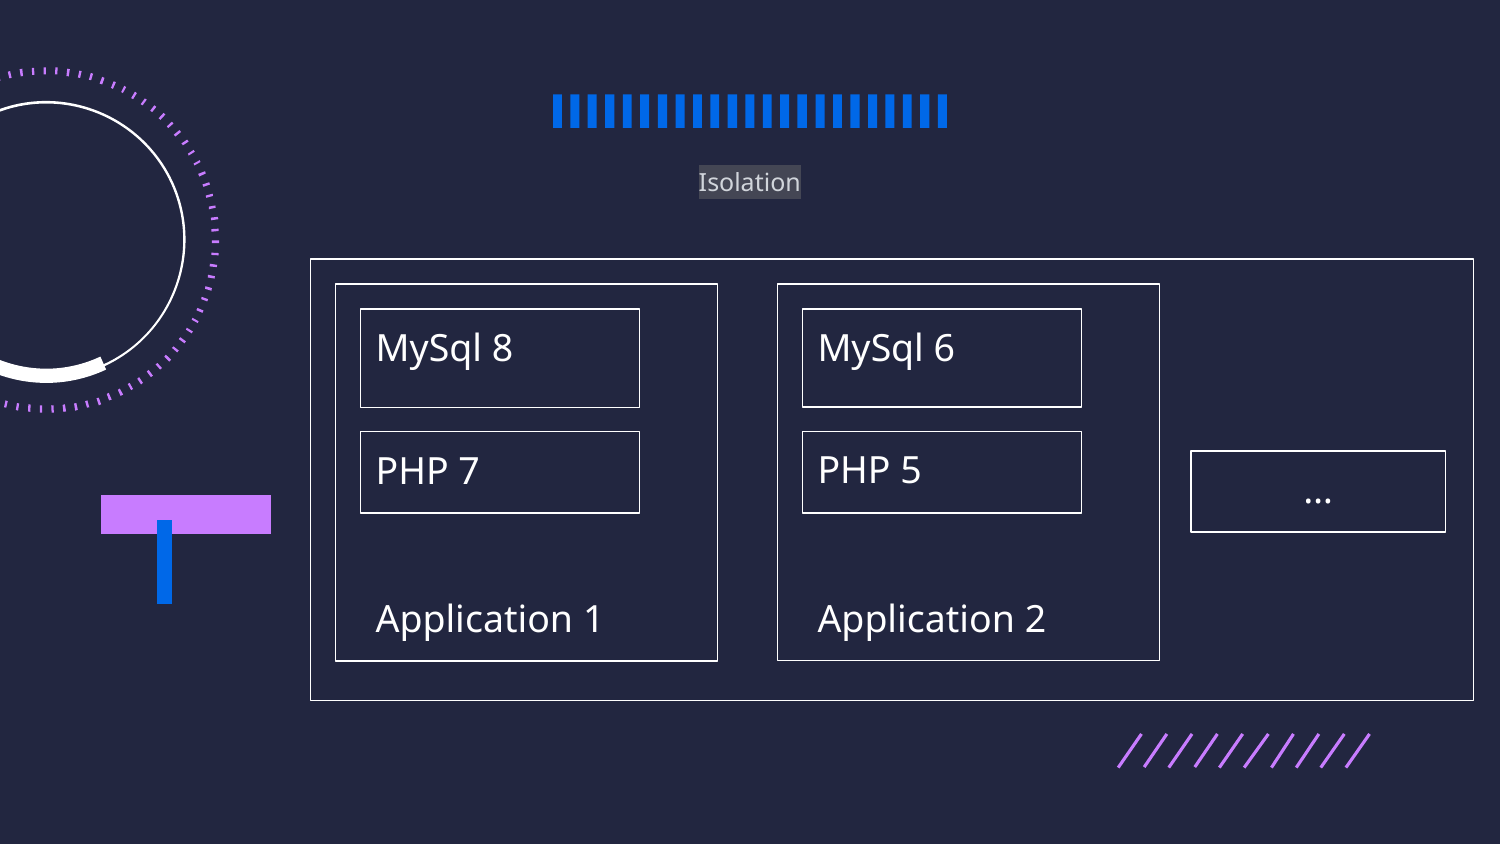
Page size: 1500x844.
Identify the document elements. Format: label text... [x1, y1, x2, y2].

list MySql 8 [360, 308, 640, 408]
list MySql 6 [802, 308, 1082, 408]
list PHP 7 [360, 431, 640, 514]
list PHP 5 [802, 431, 1082, 513]
list … [1191, 450, 1446, 533]
list [310, 258, 1474, 701]
list [777, 283, 1160, 661]
list [335, 283, 718, 661]
list Application 1 [360, 579, 697, 652]
list Application 2 [802, 579, 1139, 652]
text_box Isolation [503, 151, 996, 212]
